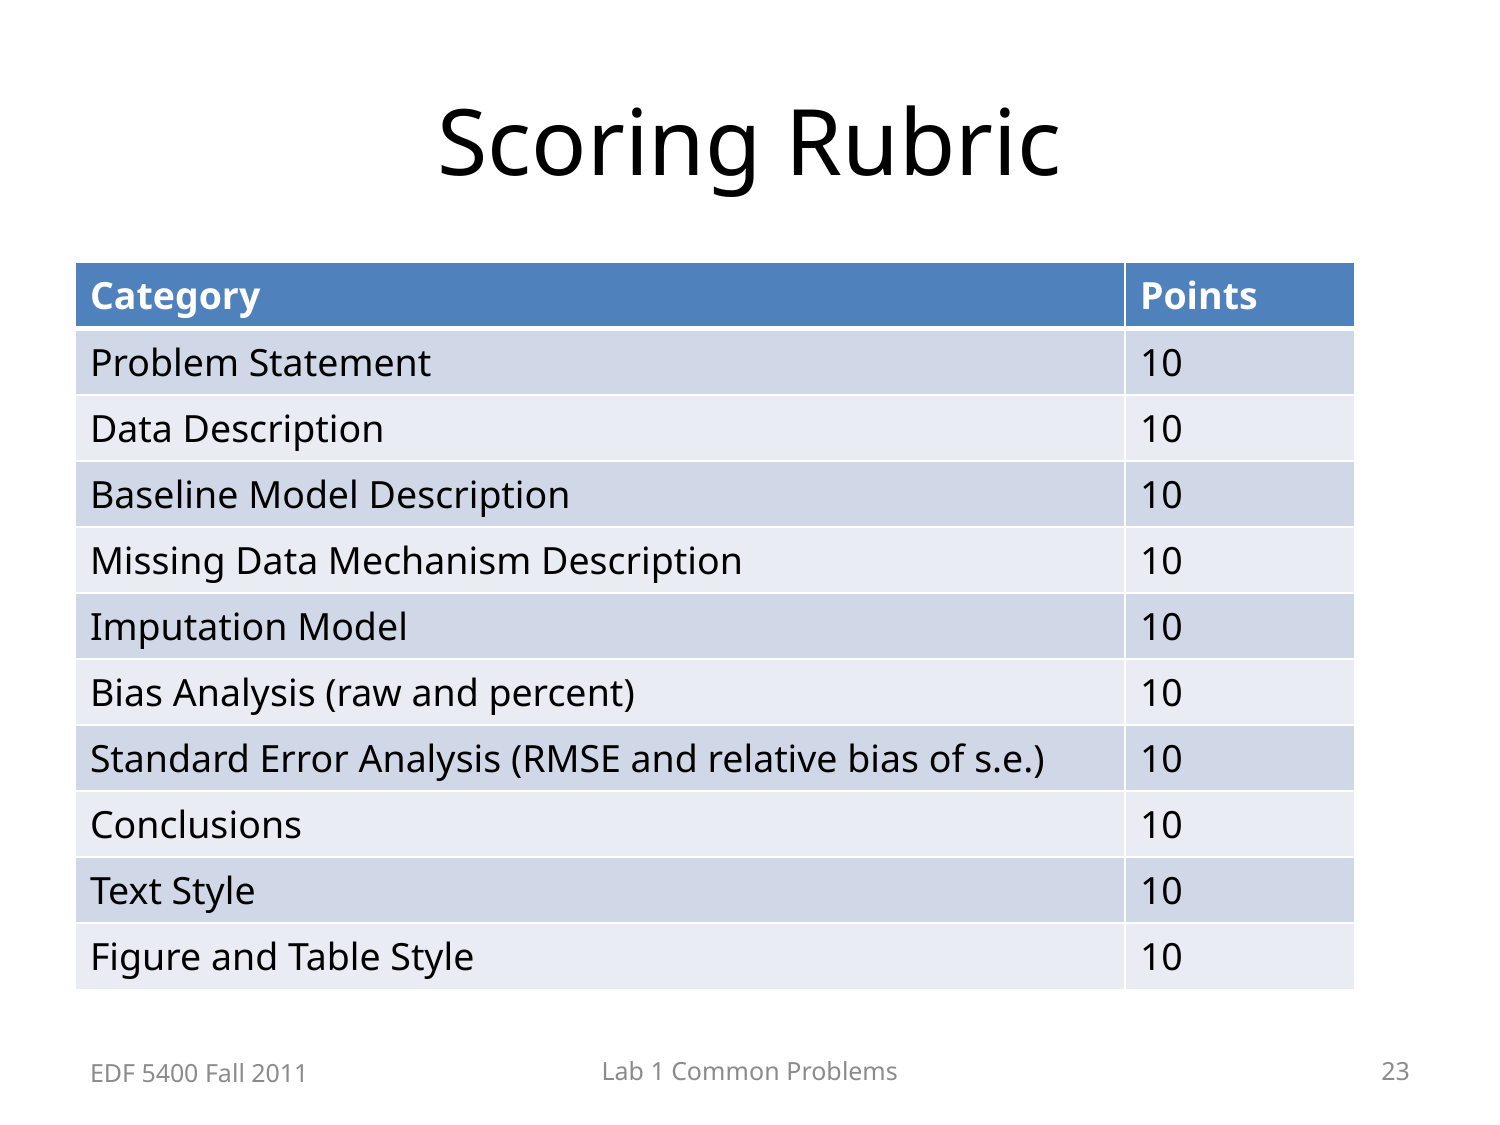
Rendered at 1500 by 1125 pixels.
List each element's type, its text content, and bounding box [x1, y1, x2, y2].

table_cell 10 [1126, 331, 1354, 394]
table_cell 10 [1126, 462, 1354, 526]
table_cell Missing Data Mechanism Description [76, 528, 1124, 592]
table_cell Data Description [76, 396, 1124, 460]
table_cell Bias Analysis (raw and percent) [76, 660, 1124, 724]
slide_number 23 [1074, 1042, 1425, 1103]
table_cell 10 [1126, 396, 1354, 460]
table_cell Figure and Table Style [76, 924, 1124, 989]
table_header Points [1126, 263, 1354, 326]
table_cell Baseline Model Description [76, 462, 1124, 526]
table_cell 10 [1126, 792, 1354, 856]
title Scoring Rubric [75, 45, 1425, 233]
table_header Category [76, 263, 1124, 326]
footer Lab 1 Common Problems [512, 1042, 988, 1103]
table_cell Imputation Model [76, 594, 1124, 658]
table_cell 10 [1126, 594, 1354, 658]
table_cell Problem Statement [76, 331, 1124, 394]
table_cell 10 [1126, 924, 1354, 989]
table_cell Conclusions [76, 792, 1124, 856]
table_cell Text Style [76, 858, 1124, 922]
table_cell 10 [1126, 528, 1354, 592]
table_cell 10 [1126, 726, 1354, 790]
table_cell Standard Error Analysis (RMSE and relative bias of s.e.) [76, 726, 1124, 790]
table_cell 10 [1126, 660, 1354, 724]
slide_number EDF 5400 Fall 2011 [75, 1042, 425, 1103]
table_cell 10 [1126, 858, 1354, 922]
